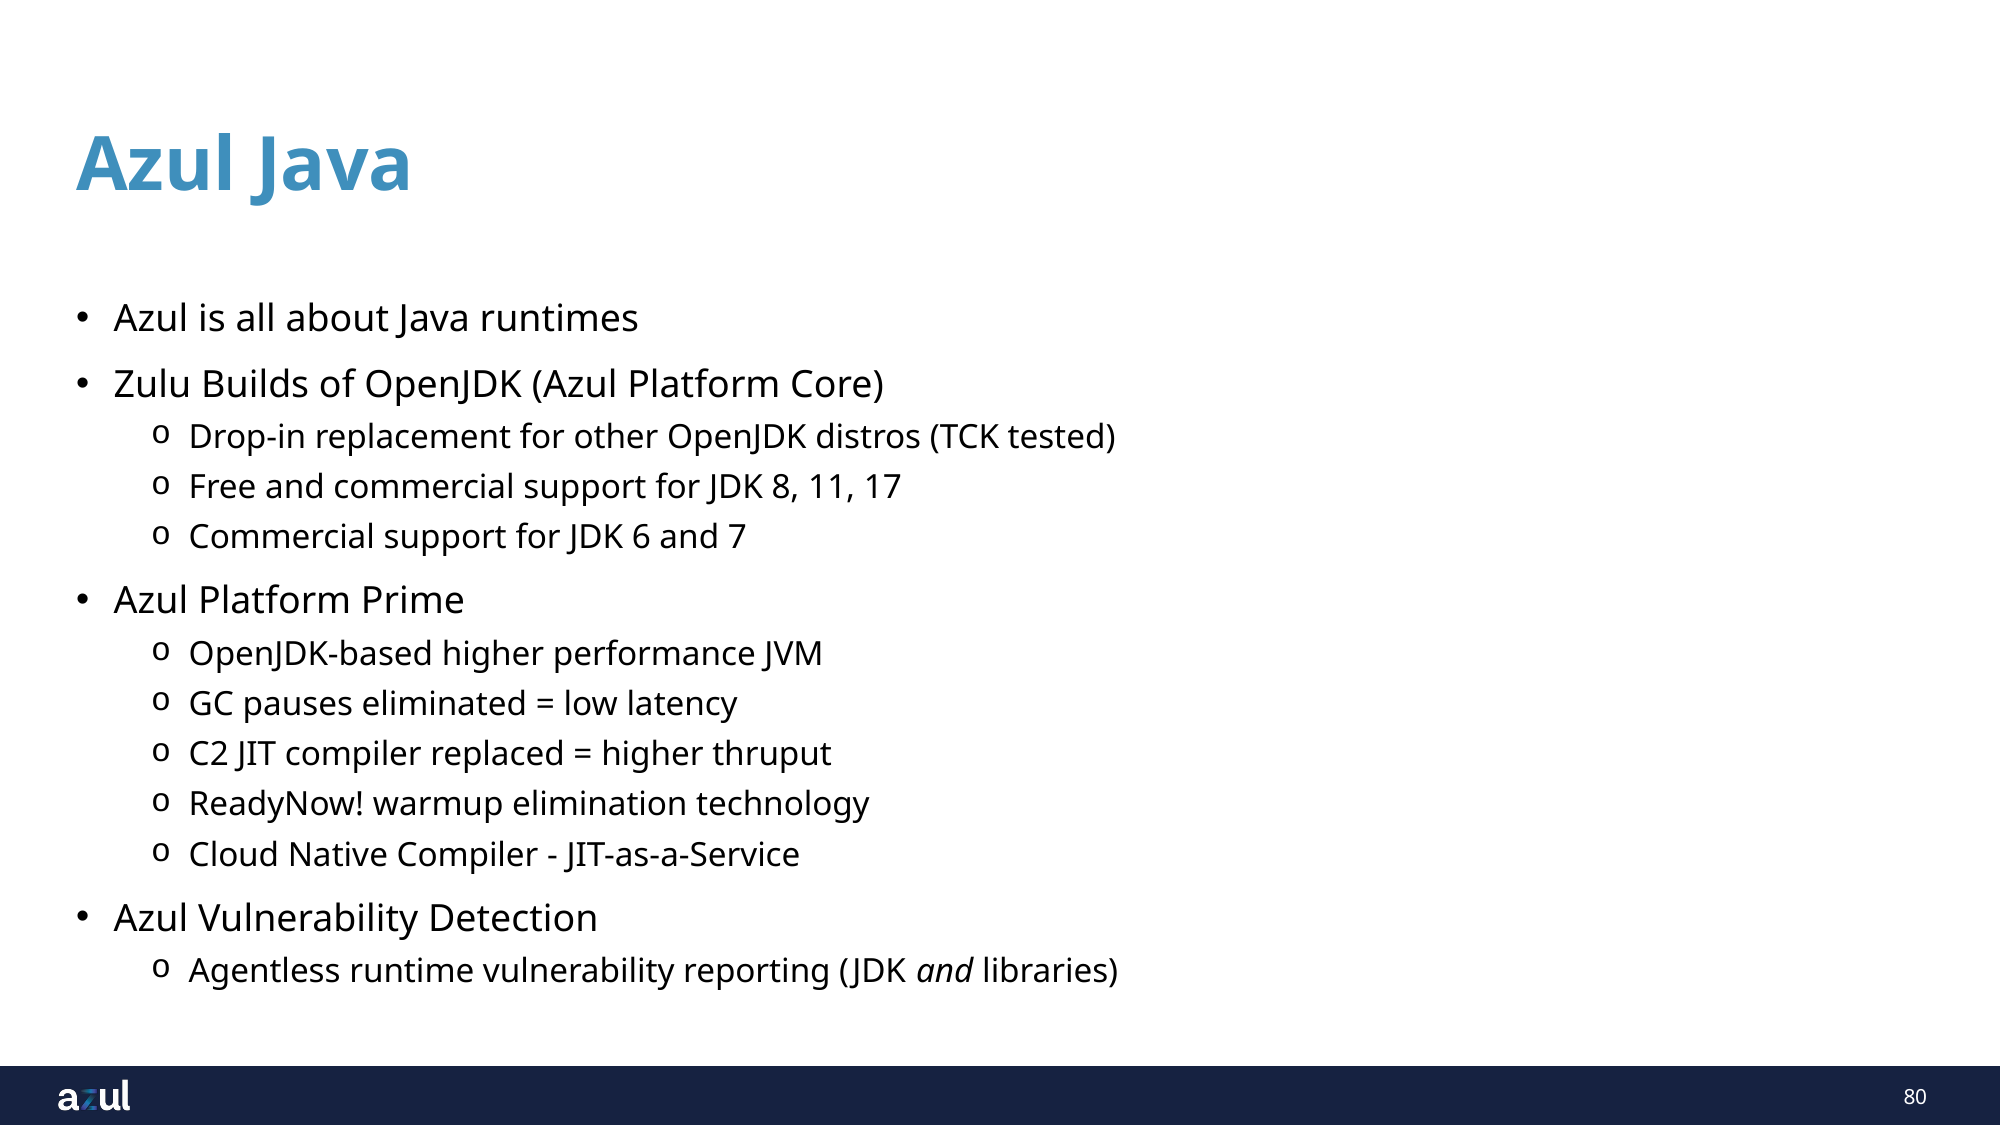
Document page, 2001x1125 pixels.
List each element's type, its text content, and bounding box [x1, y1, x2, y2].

list Azul is all about Java runtimes Zulu Builds of OpenJDK (Azul Platform Core) Drop-in replacement for other OpenJDK distros (TCK tested) Free and commercial support for JDK 8, 11, 17 Commercial support for JDK 6 and 7 Azul Platform Prime OpenJDK-based higher performance JVM GC pauses eliminated = low latency C2 JIT compiler replaced = higher thruput ReadyNow! warmup elimination technology Cloud Native Compiler - JIT-as-a-Service Azul Vulnerability Detection Agentless runtime vulnerability reporting (JDK and libraries) [61, 286, 1942, 1025]
picture [57, 1079, 131, 1111]
title Azul Java [61, 55, 1942, 278]
